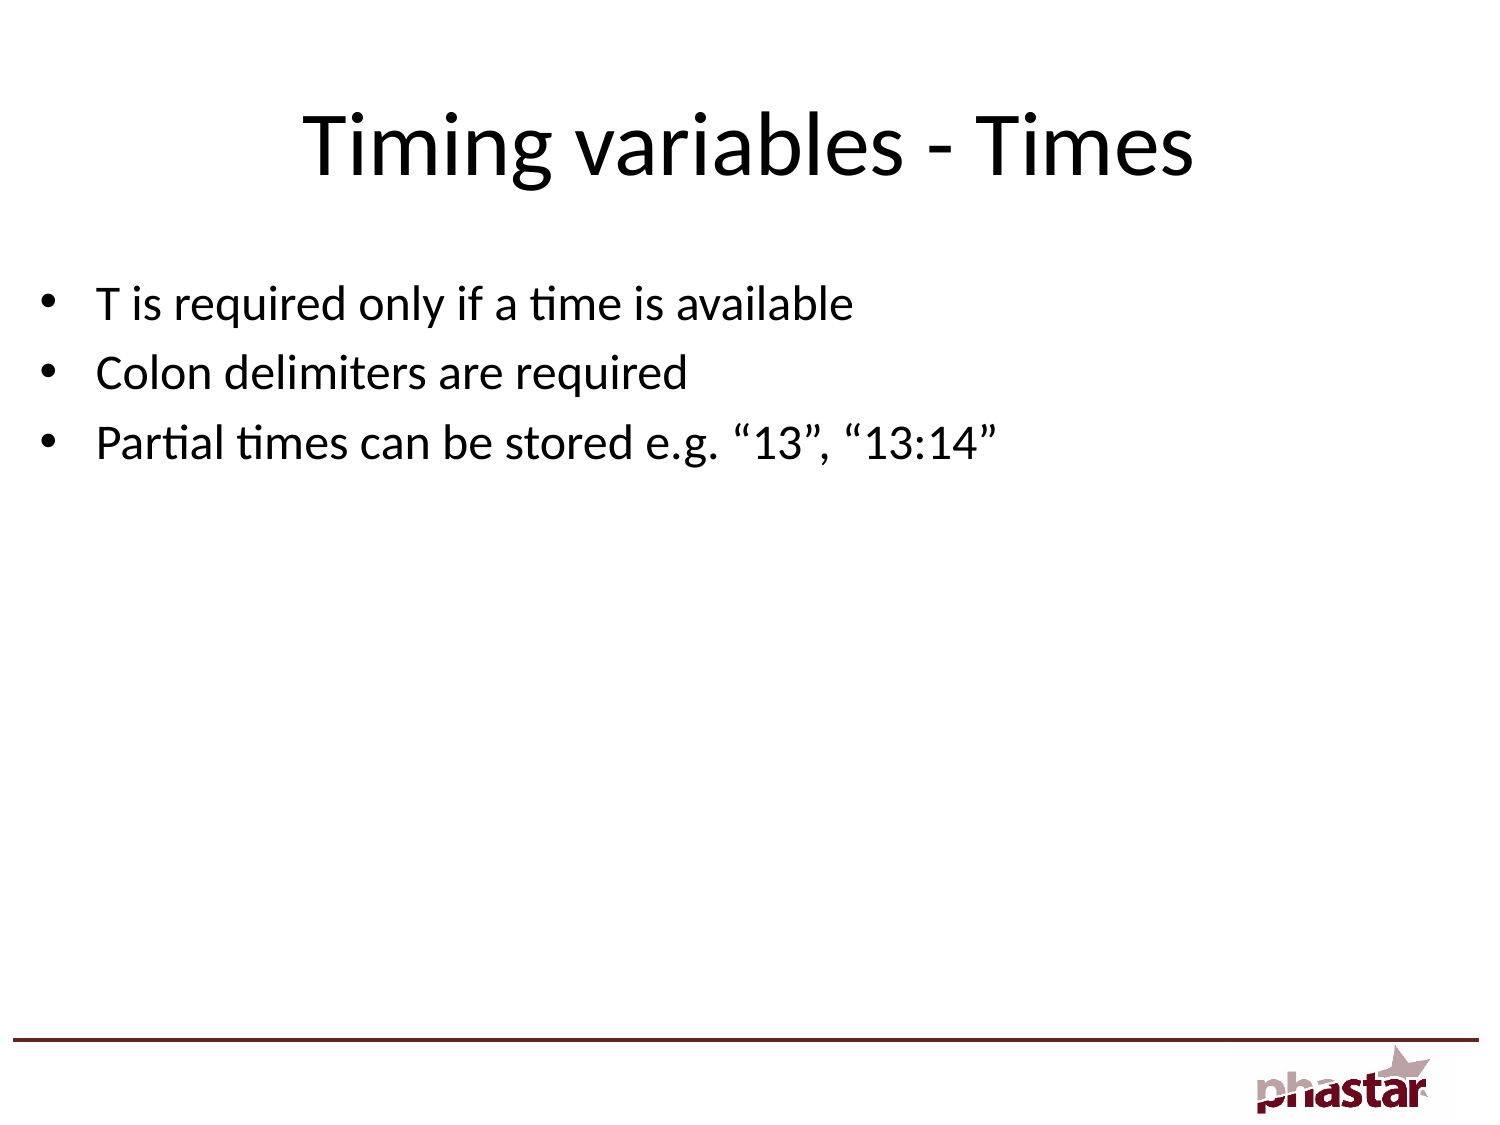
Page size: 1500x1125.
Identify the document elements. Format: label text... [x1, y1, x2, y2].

list T is required only if a time is available Colon delimiters are required Partial times can be stored e.g. “13”, “13:14” [24, 262, 1474, 1005]
title Timing variables - Times [75, 45, 1425, 233]
picture [1229, 1042, 1455, 1122]
